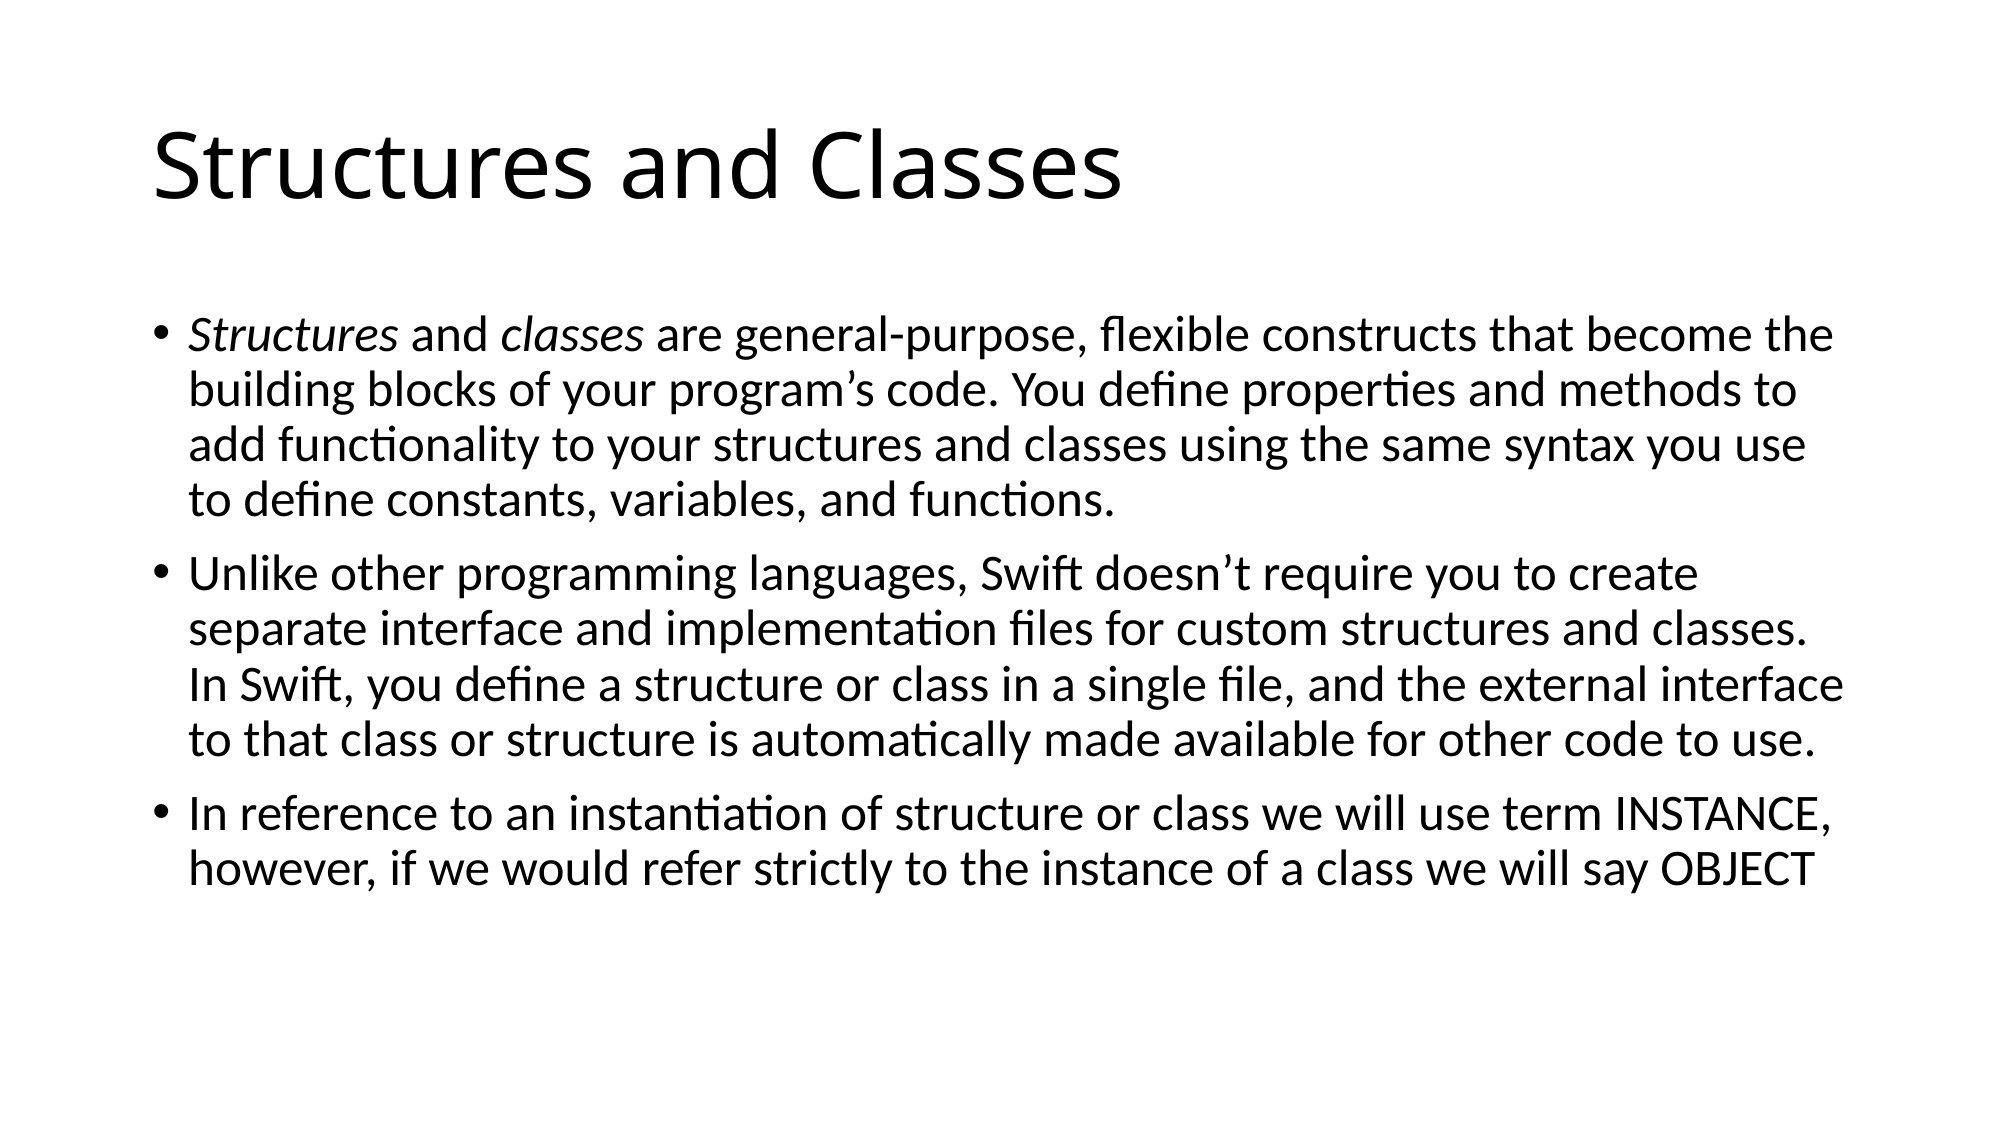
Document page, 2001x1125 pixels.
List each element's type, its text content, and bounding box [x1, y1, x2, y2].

title Structures and Classes [137, 59, 1863, 278]
list Structures and classes are general-purpose, flexible constructs that become the building blocks of your program’s code. You define properties and methods to add functionality to your structures and classes using the same syntax you use to define constants, variables, and functions. Unlike other programming languages, Swift doesn’t require you to create separate interface and implementation files for custom structures and classes. In Swift, you define a structure or class in a single file, and the external interface to that class or structure is automatically made available for other code to use. In reference to an instantiation of structure or class we will use term INSTANCE, however, if we would refer strictly to the instance of a class we will say OBJECT [137, 299, 1863, 1014]
